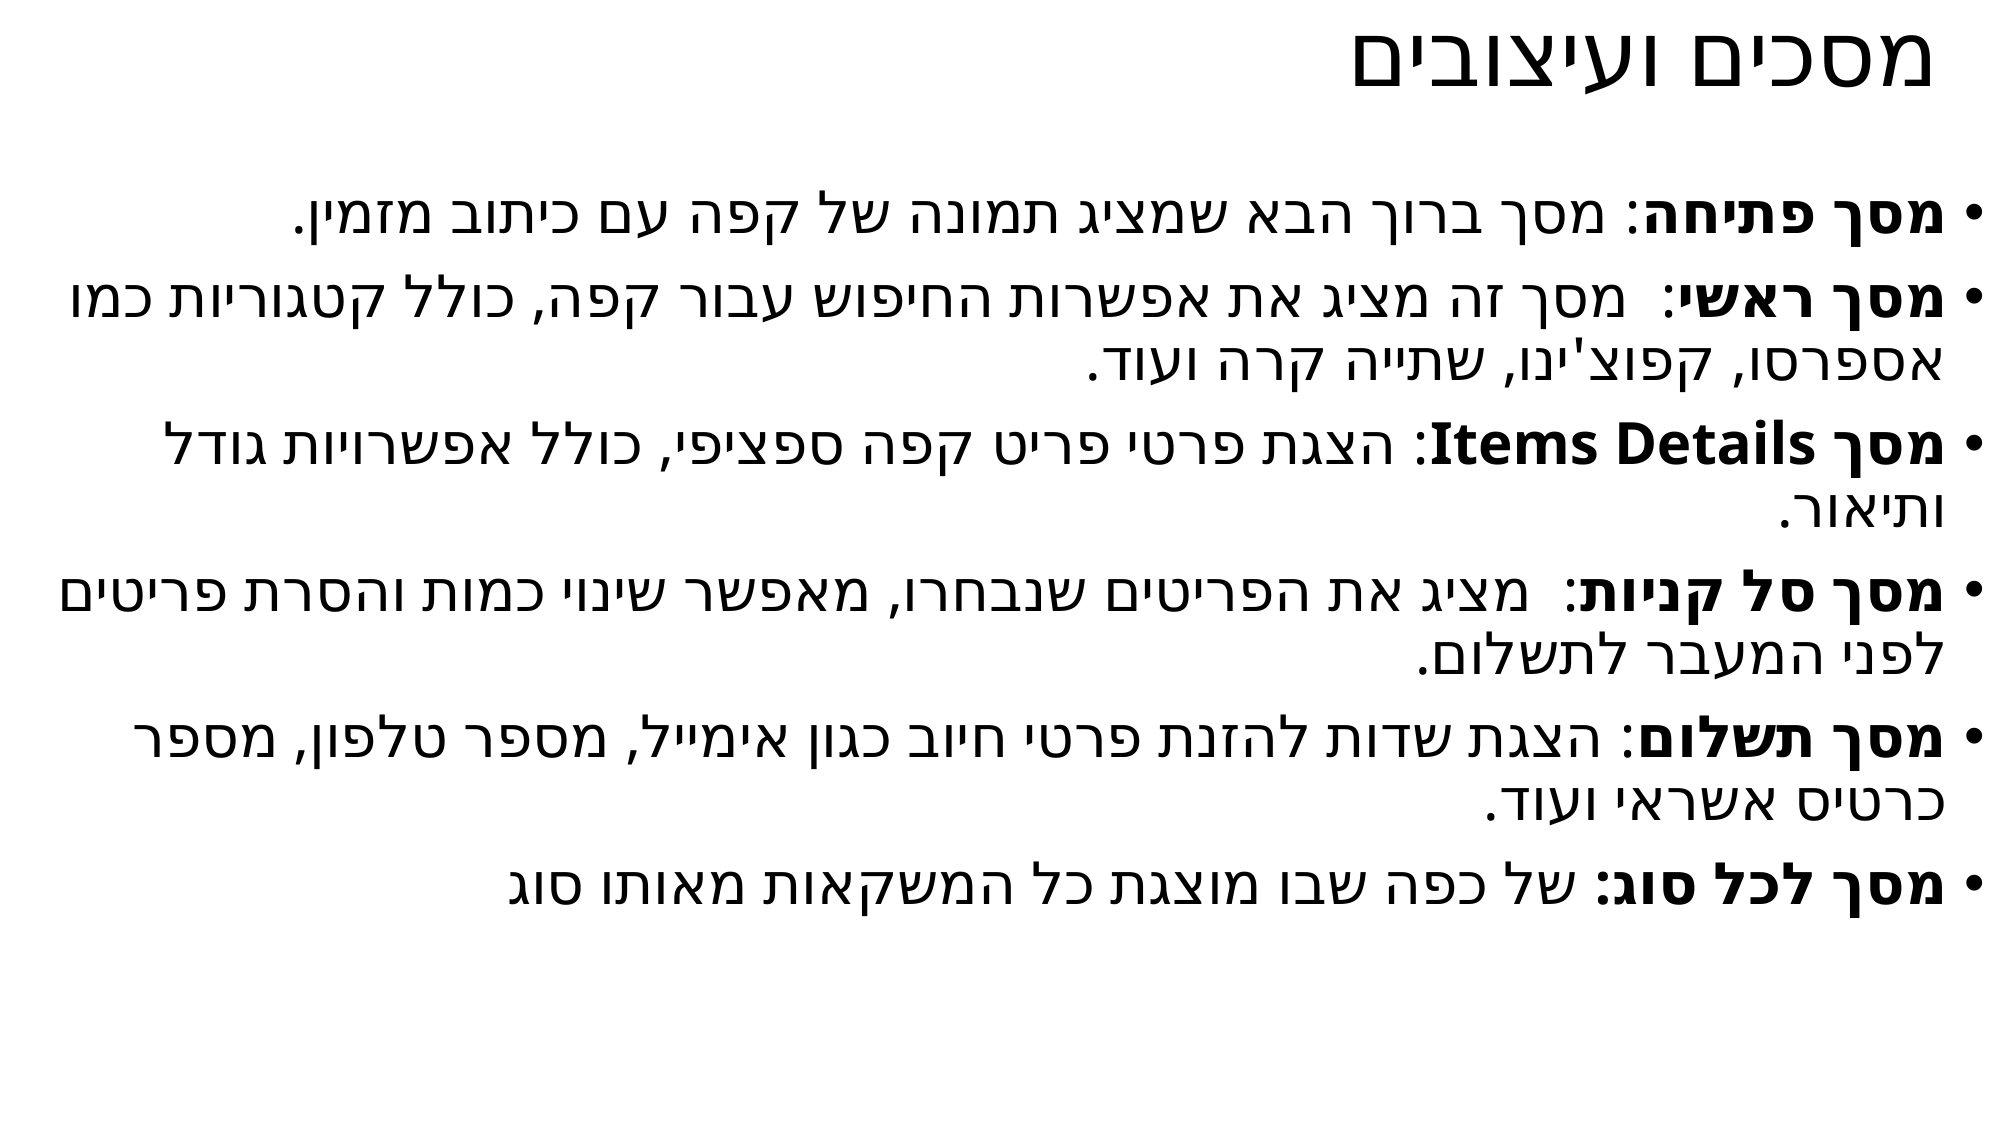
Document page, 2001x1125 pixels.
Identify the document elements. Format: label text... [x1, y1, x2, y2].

title מסכים ועיצובים [229, 3, 1955, 176]
list מסך פתיחה: מסך ברוך הבא שמציג תמונה של קפה עם כיתוב מזמין. מסך ראשי: מסך זה מציג את אפשרות החיפוש עבור קפה, כולל קטגוריות כמו אספרסו, קפוצ'ינו, שתייה קרה ועוד. מסך Items Details: הצגת פרטי פריט קפה ספציפי, כולל אפשרויות גודל ותיאור. מסך סל קניות: מציג את הפריטים שנבחרו, מאפשר שינוי כמות והסרת פריטים לפני המעבר לתשלום. מסך תשלום: הצגת שדות להזנת פרטי חיוב כגון אימייל, מספר טלפון, מספר כרטיס אשראי ועוד. מסך לכל סוג: של כפה שבו מוצגת כל המשקאות מאותו סוג [10, 176, 2000, 1122]
